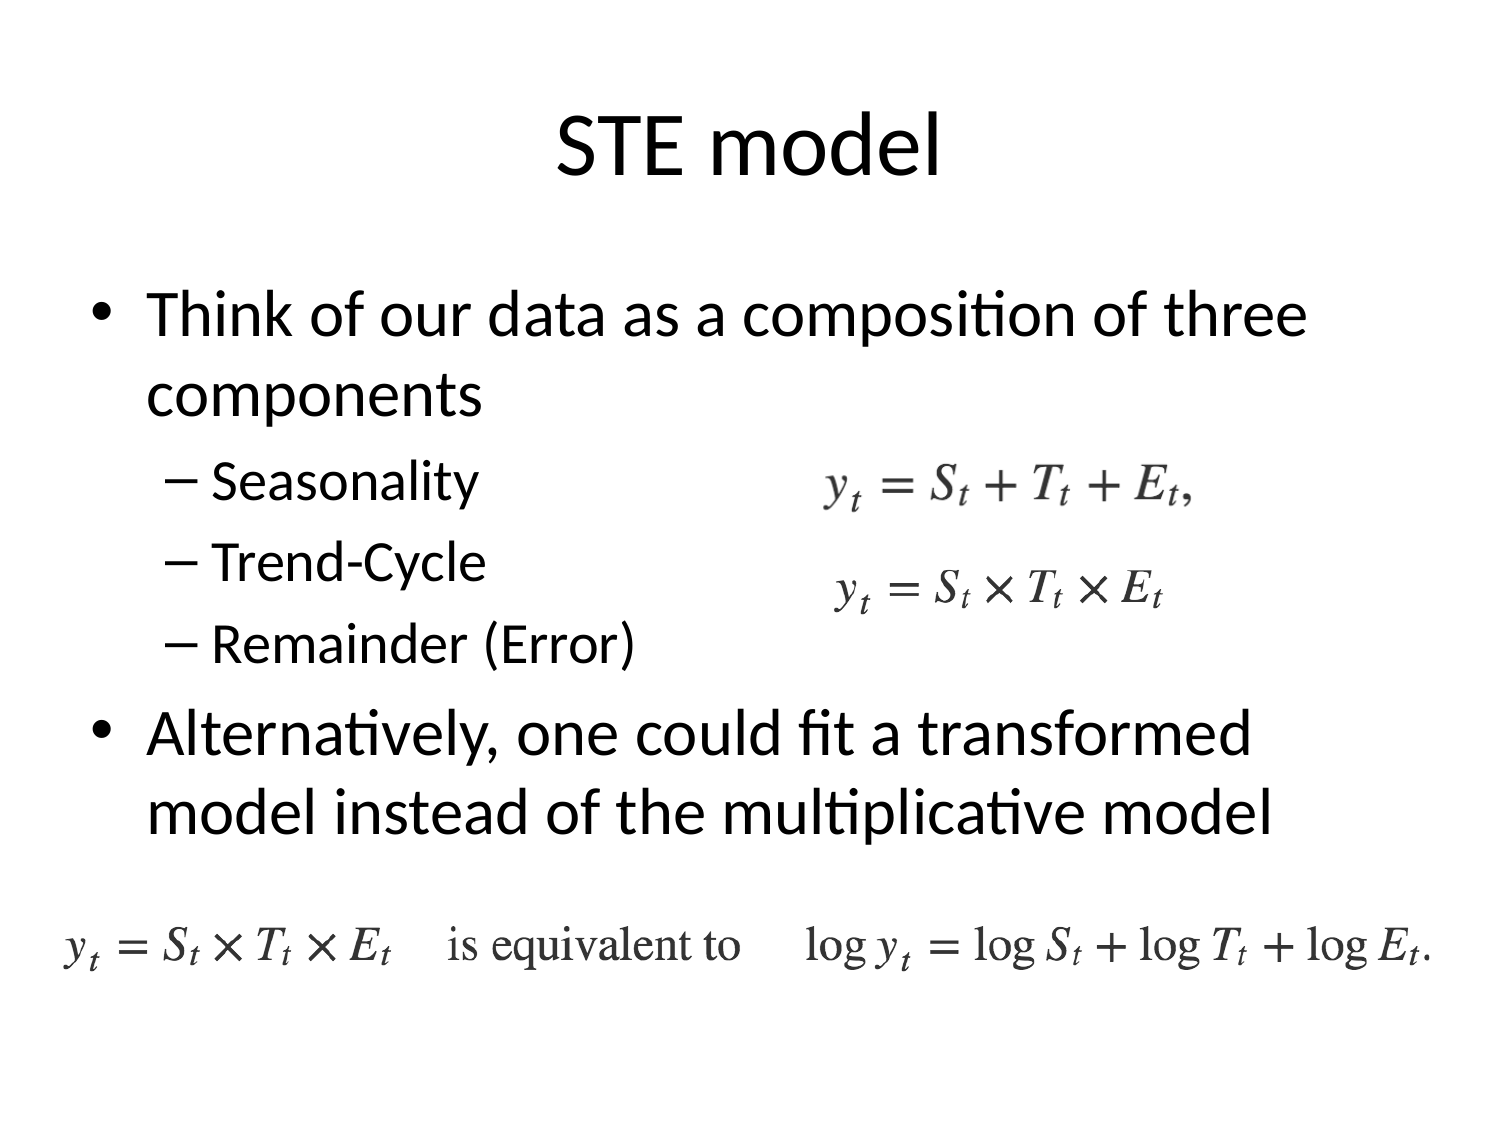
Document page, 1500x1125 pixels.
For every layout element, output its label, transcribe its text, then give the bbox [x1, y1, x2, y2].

picture [39, 897, 1449, 1006]
title STE model [75, 45, 1425, 233]
list Think of our data as a composition of three components Seasonality Trend-Cycle Remainder (Error) Alternatively, one could fit a transformed model instead of the multiplicative model [75, 262, 1425, 896]
picture [809, 439, 1205, 644]
